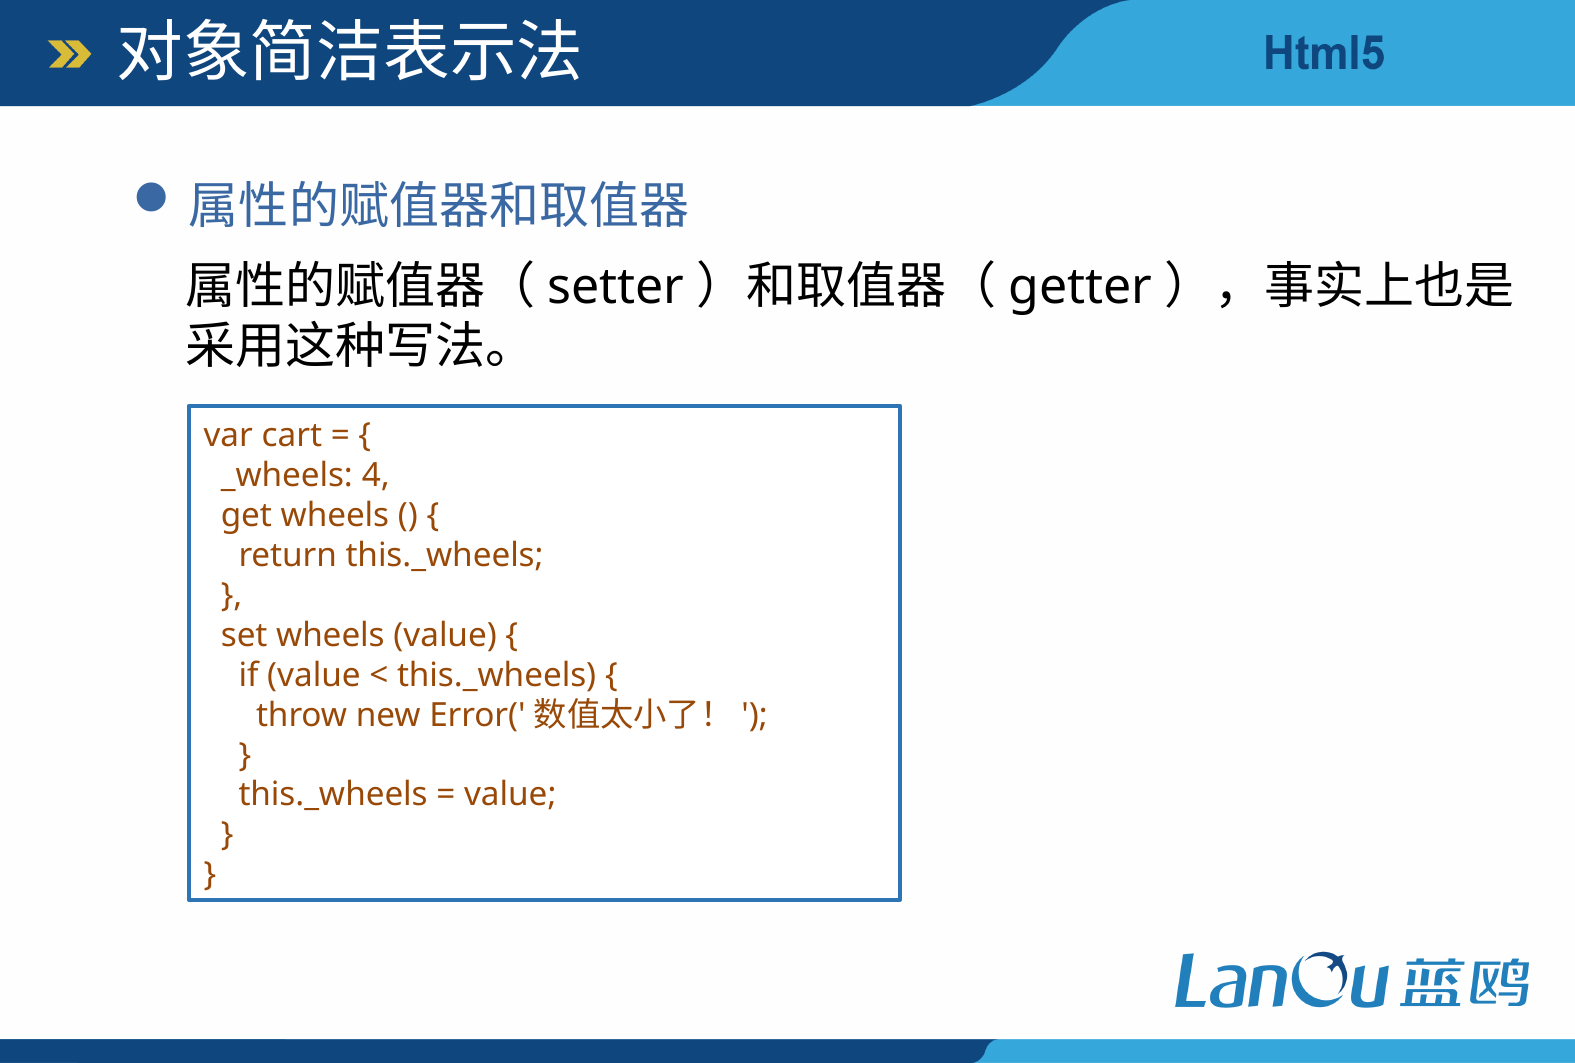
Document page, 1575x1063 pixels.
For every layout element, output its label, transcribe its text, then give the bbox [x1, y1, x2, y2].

text_box 属性的赋值器（setter）和取值器（getter），事实上也是采用这种写法。 [170, 246, 1539, 381]
text_box 属性的赋值器和取值器 [125, 166, 697, 242]
picture [0, 0, 1575, 1063]
text_box 对象简洁表示法 [108, 1, 592, 97]
text_box var cart = { _wheels: 4, get wheels () { return this._wheels; }, set wheels (value) { if (value < this._wheels) { throw new Error('数值太小了！'); } this._wheels = value; } } [187, 404, 902, 902]
